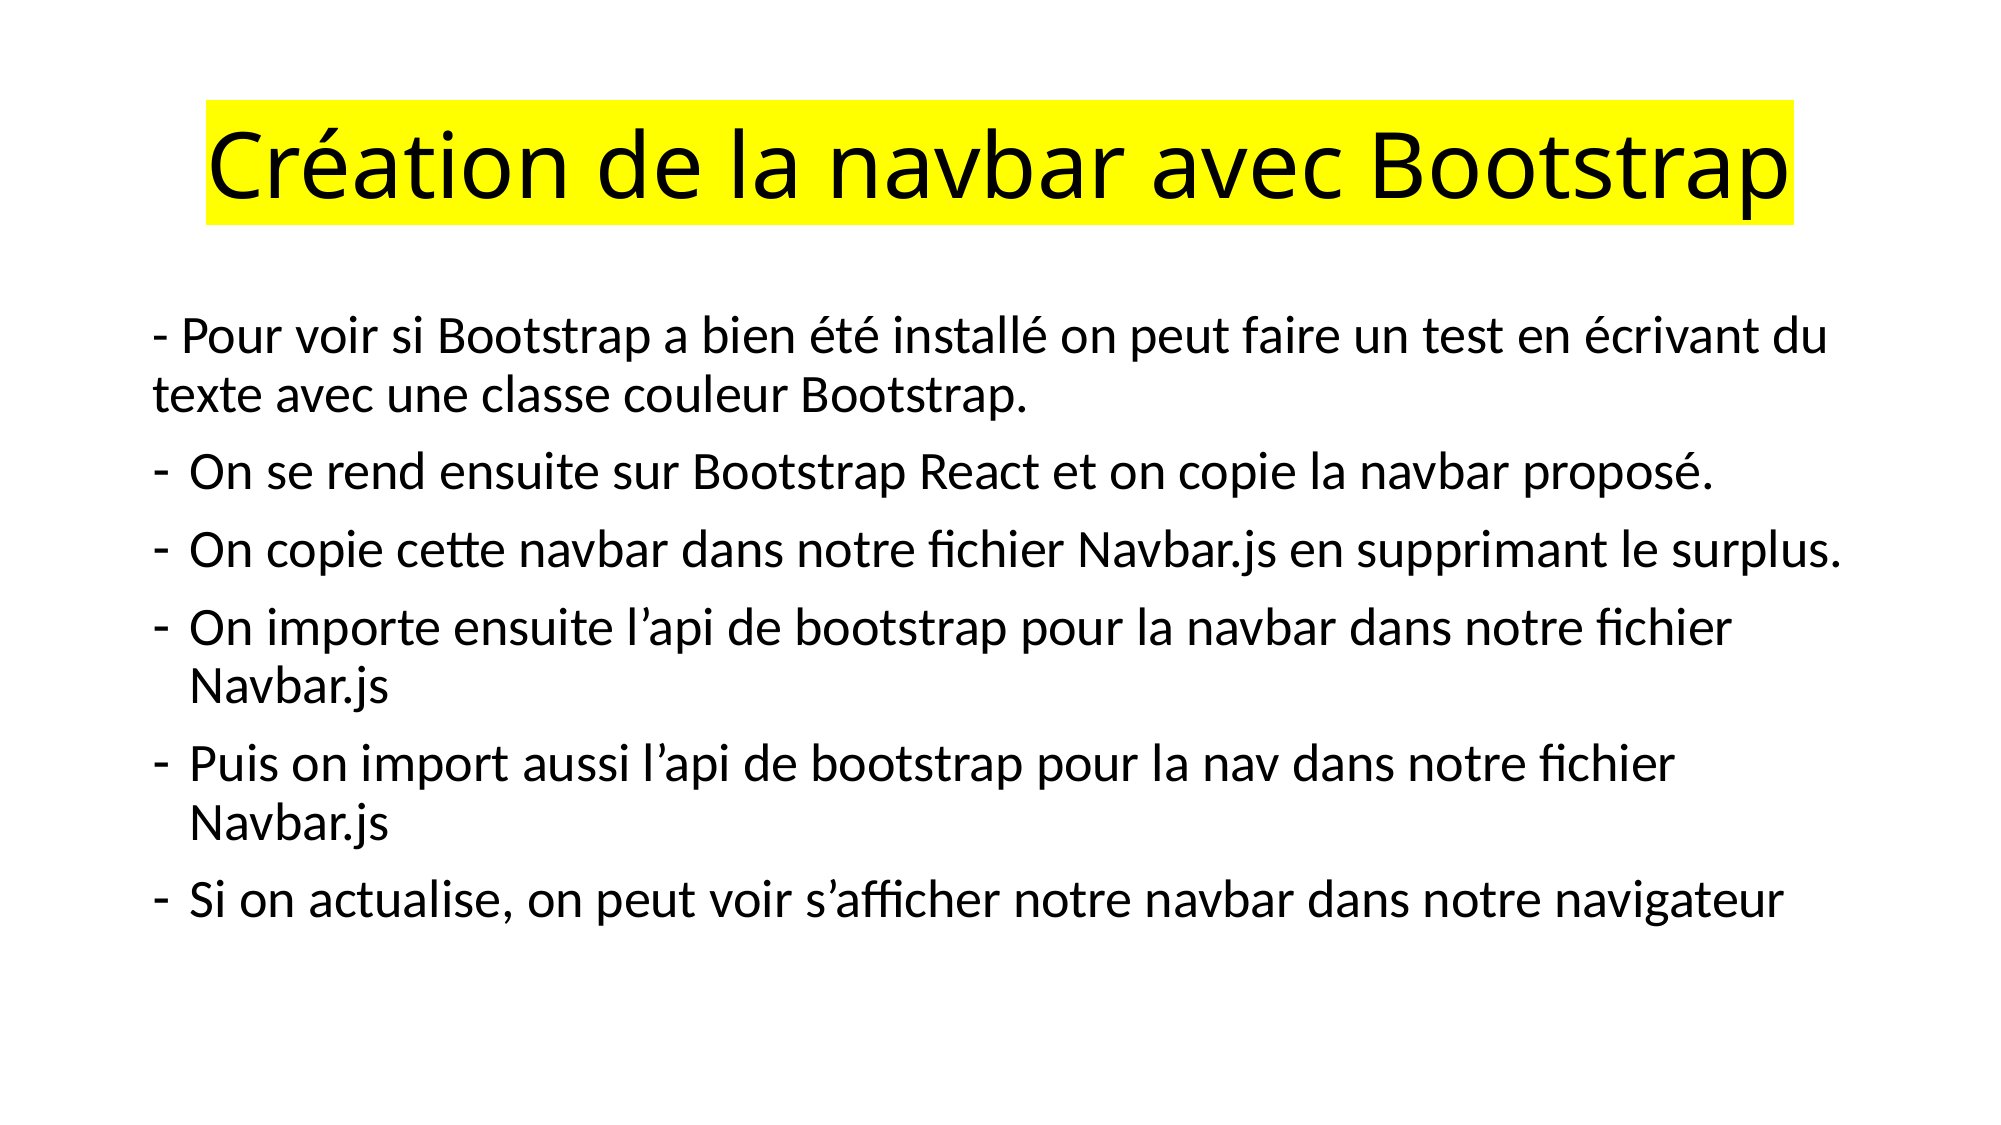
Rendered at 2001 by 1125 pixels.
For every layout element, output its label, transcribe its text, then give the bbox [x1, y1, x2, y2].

list - Pour voir si Bootstrap a bien été installé on peut faire un test en écrivant du texte avec une classe couleur Bootstrap. On se rend ensuite sur Bootstrap React et on copie la navbar proposé. On copie cette navbar dans notre fichier Navbar.js en supprimant le surplus. On importe ensuite l’api de bootstrap pour la navbar dans notre fichier Navbar.js Puis on import aussi l’api de bootstrap pour la nav dans notre fichier Navbar.js Si on actualise, on peut voir s’afficher notre navbar dans notre navigateur [137, 299, 1863, 1014]
title Création de la navbar avec Bootstrap [137, 59, 1863, 278]
